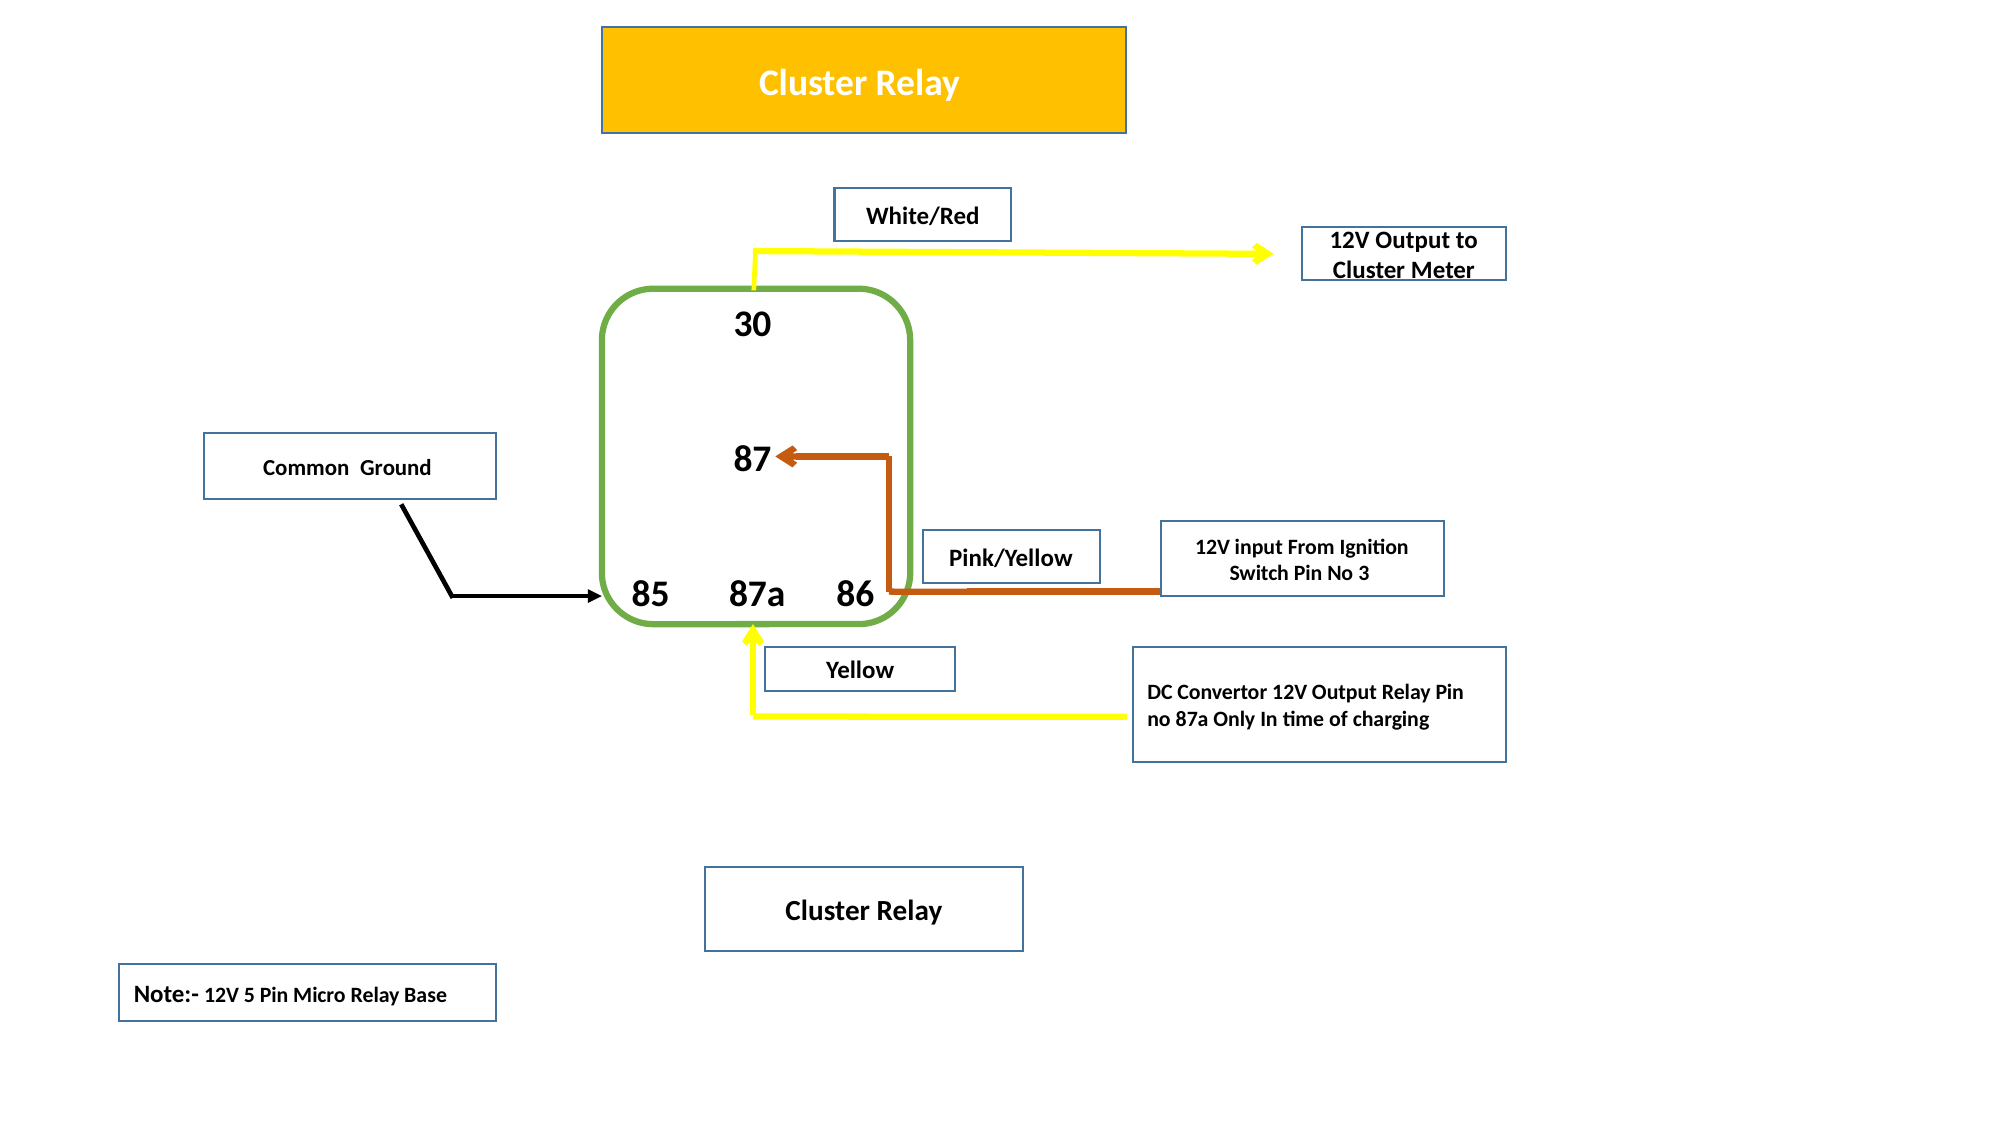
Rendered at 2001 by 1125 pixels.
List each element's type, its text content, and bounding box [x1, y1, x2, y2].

text_box Pink/Yellow [922, 529, 1101, 584]
text_box 30 87 85 87a 86 [600, 287, 912, 626]
text_box Yellow [764, 646, 956, 692]
text_box DC Convertor 12V Output Relay Pin no 87a Only In time of charging [1132, 646, 1507, 763]
text_box 12V Output to Cluster Meter [1301, 226, 1507, 281]
text_box 12V input From Ignition Switch Pin No 3 [1160, 520, 1445, 597]
text_box Cluster Relay [704, 866, 1024, 952]
text_box Note:- 12V 5 Pin Micro Relay Base [118, 963, 497, 1022]
text_box Common Ground [203, 432, 497, 500]
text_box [401, 504, 453, 598]
text_box Cluster Relay [601, 26, 1127, 134]
text_box White/Red [833, 187, 1012, 242]
